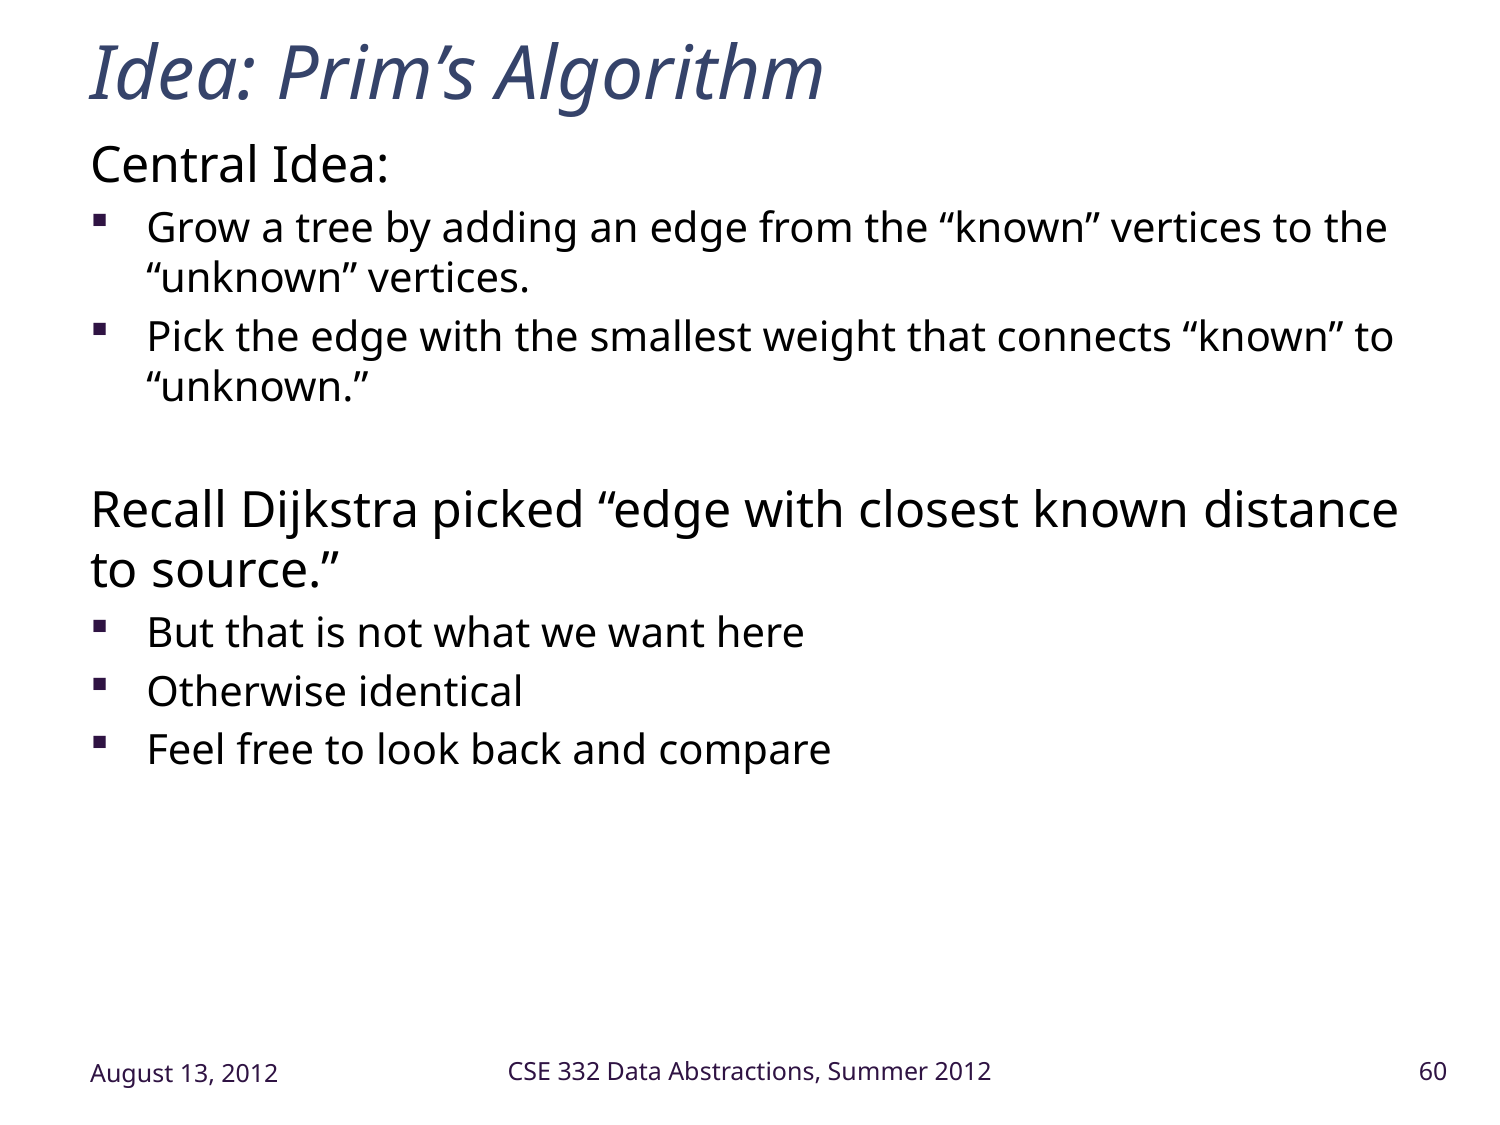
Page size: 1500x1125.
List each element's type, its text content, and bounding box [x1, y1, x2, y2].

slide_number 60 [1333, 1042, 1463, 1103]
list Central Idea: Grow a tree by adding an edge from the “known” vertices to the “unknown” vertices. Pick the edge with the smallest weight that connects “known” to “unknown.” Recall Dijkstra picked “edge with closest known distance to source.” But that is not what we want here Otherwise identical Feel free to look back and compare [75, 125, 1463, 1025]
title Idea: Prim’s Algorithm [75, 24, 1463, 105]
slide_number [75, 1042, 338, 1103]
footer CSE 332 Data Abstractions, Summer 2012 [348, 1042, 1152, 1103]
